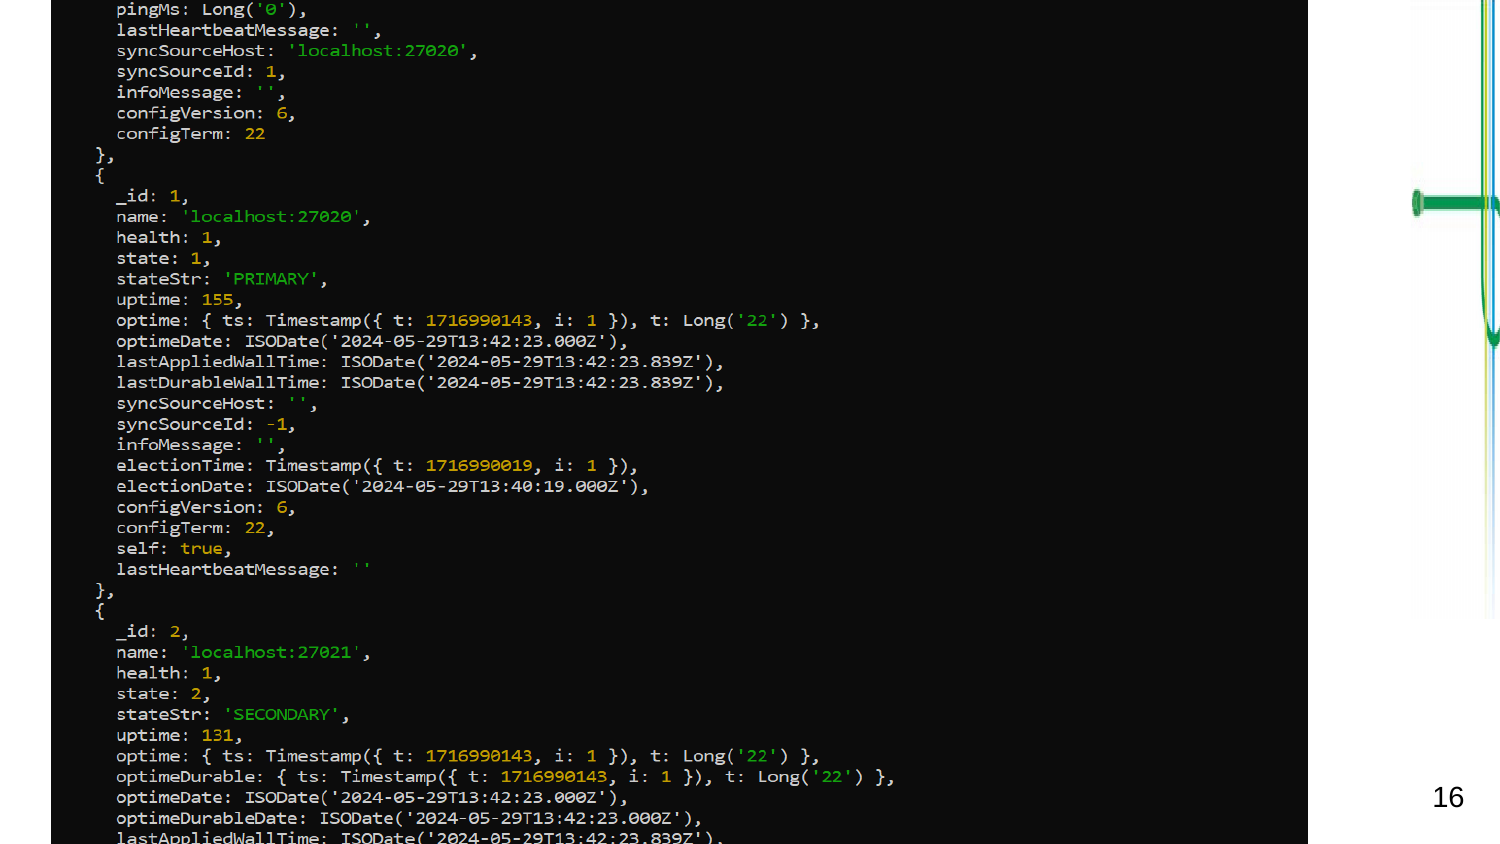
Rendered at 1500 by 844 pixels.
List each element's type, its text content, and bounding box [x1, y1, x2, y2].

picture [1409, 0, 1500, 619]
text_box 16 [1389, 764, 1480, 830]
picture [51, 0, 1308, 844]
